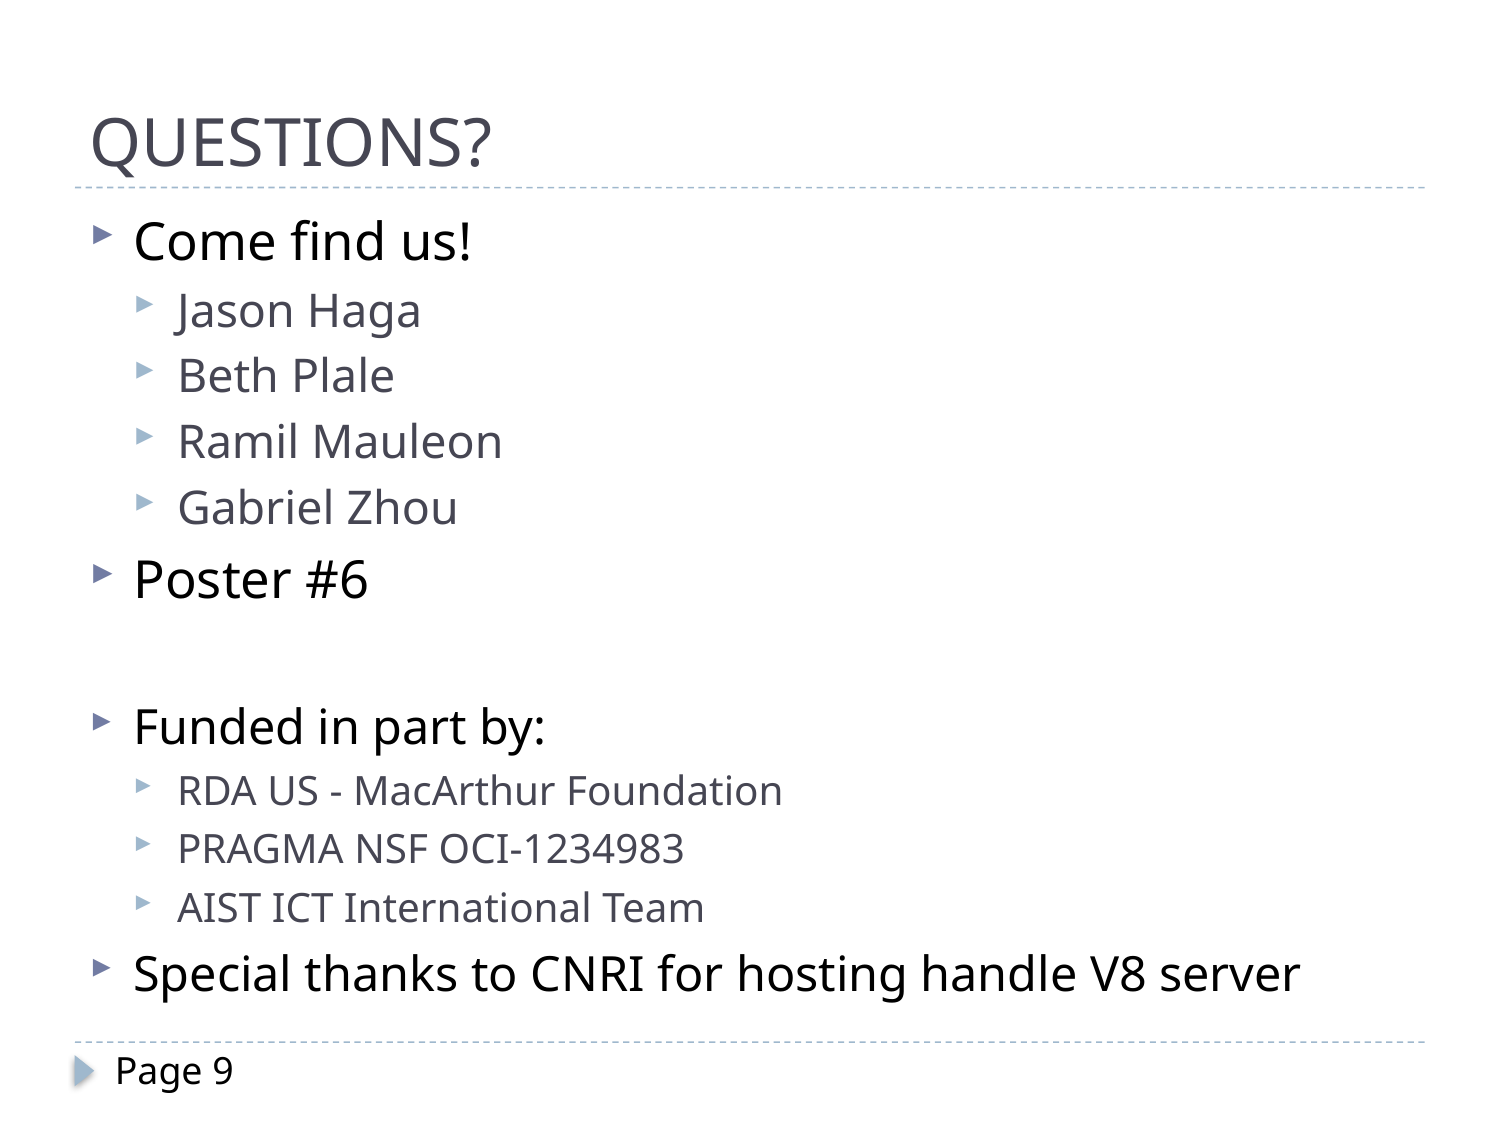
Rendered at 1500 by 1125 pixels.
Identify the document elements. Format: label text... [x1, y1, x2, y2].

title QUESTIONS? [75, 24, 1425, 188]
list Come find us! Jason Haga Beth Plale Ramil Mauleon Gabriel Zhou Poster #6 Funded in part by: RDA US - MacArthur Foundation PRAGMA NSF OCI-1234983 AIST ICT International Team Special thanks to CNRI for hosting handle V8 server [75, 200, 1425, 1010]
text_box Page 9 [99, 1039, 300, 1100]
